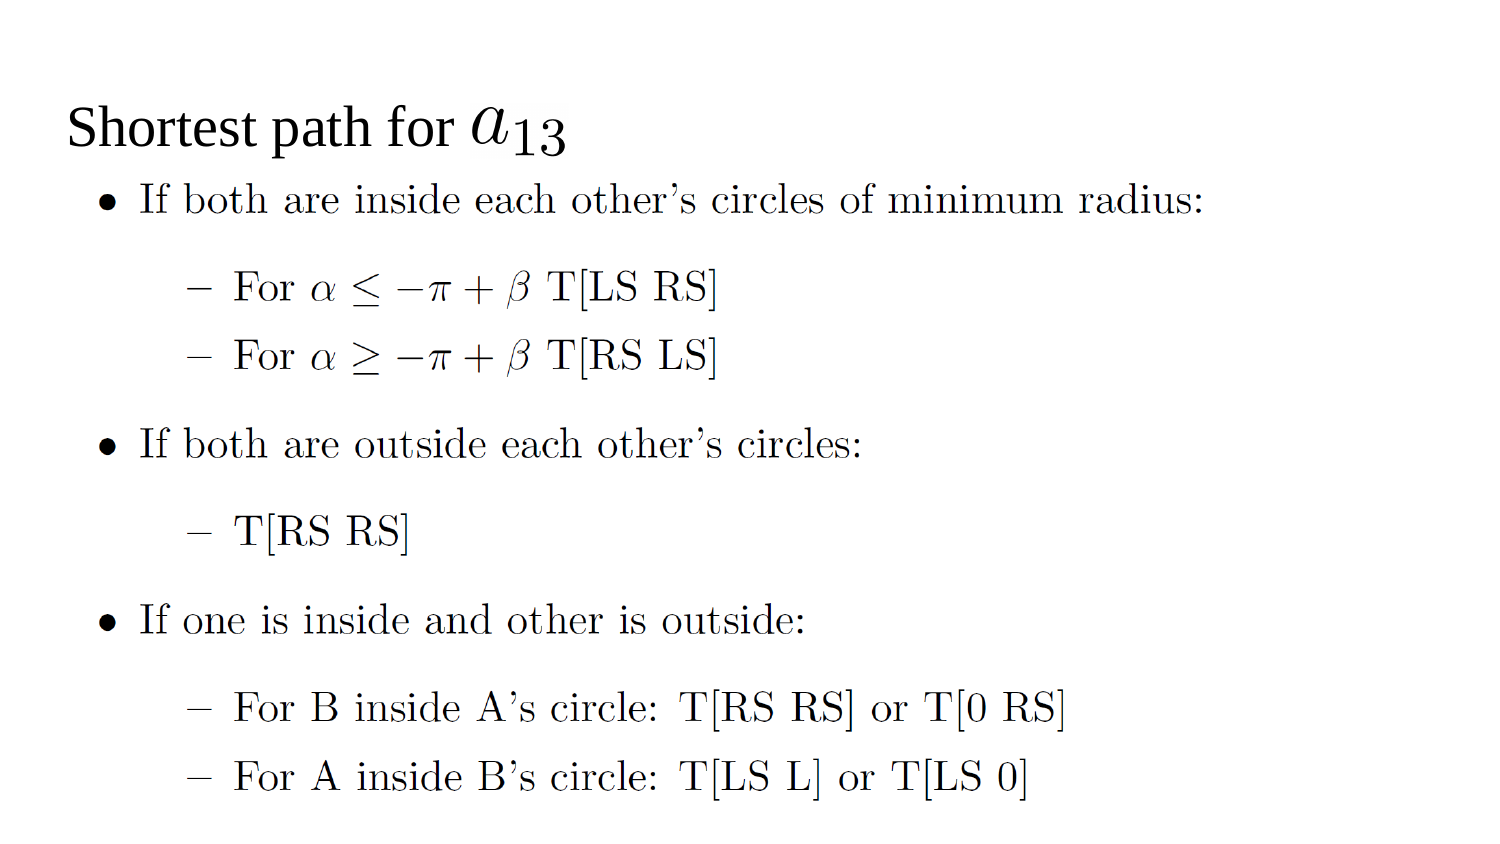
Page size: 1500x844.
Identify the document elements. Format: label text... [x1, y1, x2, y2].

title Shortest path for [51, 72, 1449, 167]
picture [93, 177, 1210, 805]
picture [470, 103, 569, 159]
